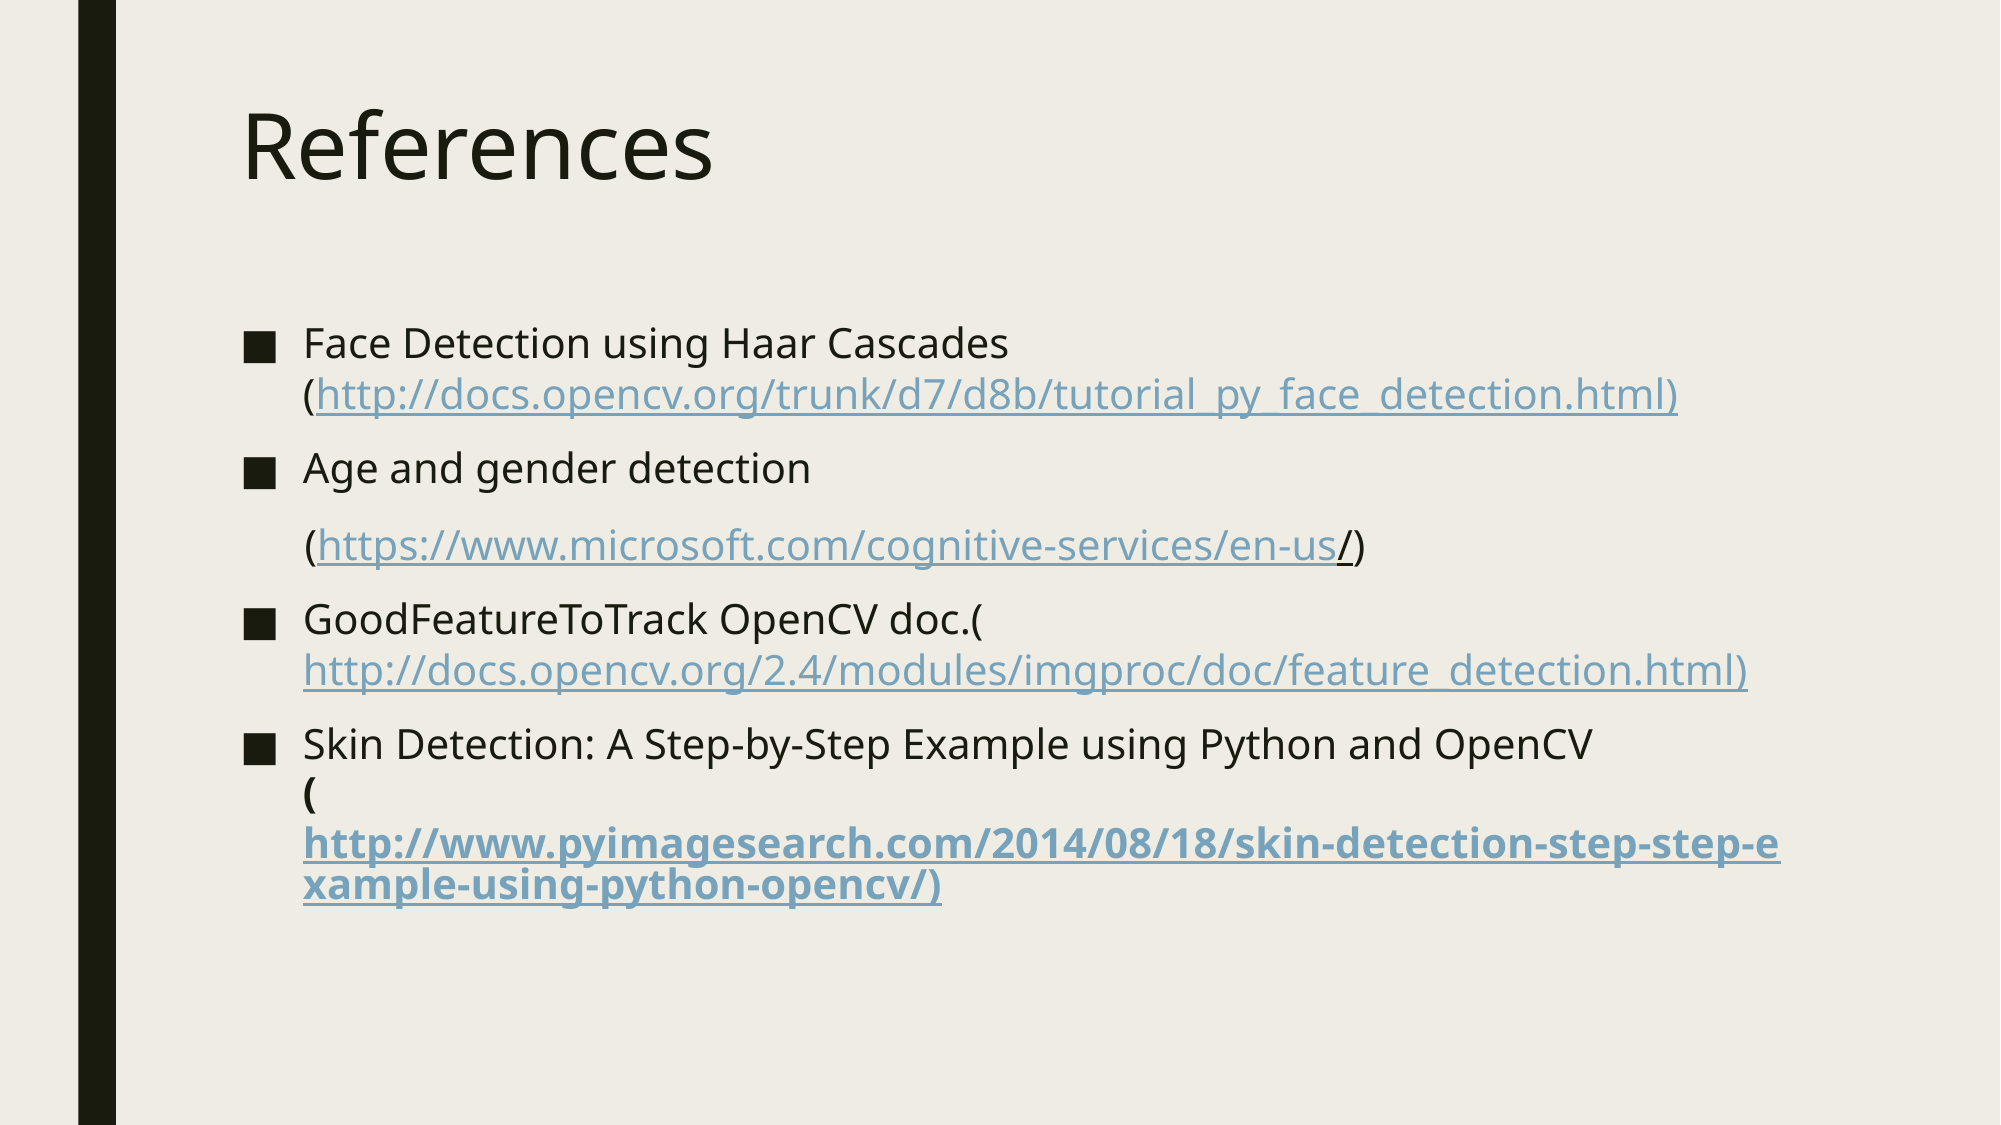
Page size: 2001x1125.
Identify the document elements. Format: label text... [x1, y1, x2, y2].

list Face Detection using Haar Cascades (http://docs.opencv.org/trunk/d7/d8b/tutorial_py_face_detection.html) Age and gender detection (https://www.microsoft.com/cognitive-services/en-us/) GoodFeatureToTrack OpenCV doc.(http://docs.opencv.org/2.4/modules/imgproc/doc/feature_detection.html) Skin Detection: A Step-by-Step Example using Python and OpenCV (http://www.pyimagesearch.com/2014/08/18/skin-detection-step-step-example-using-python-opencv/) [225, 313, 1800, 963]
title References [225, 93, 1800, 257]
